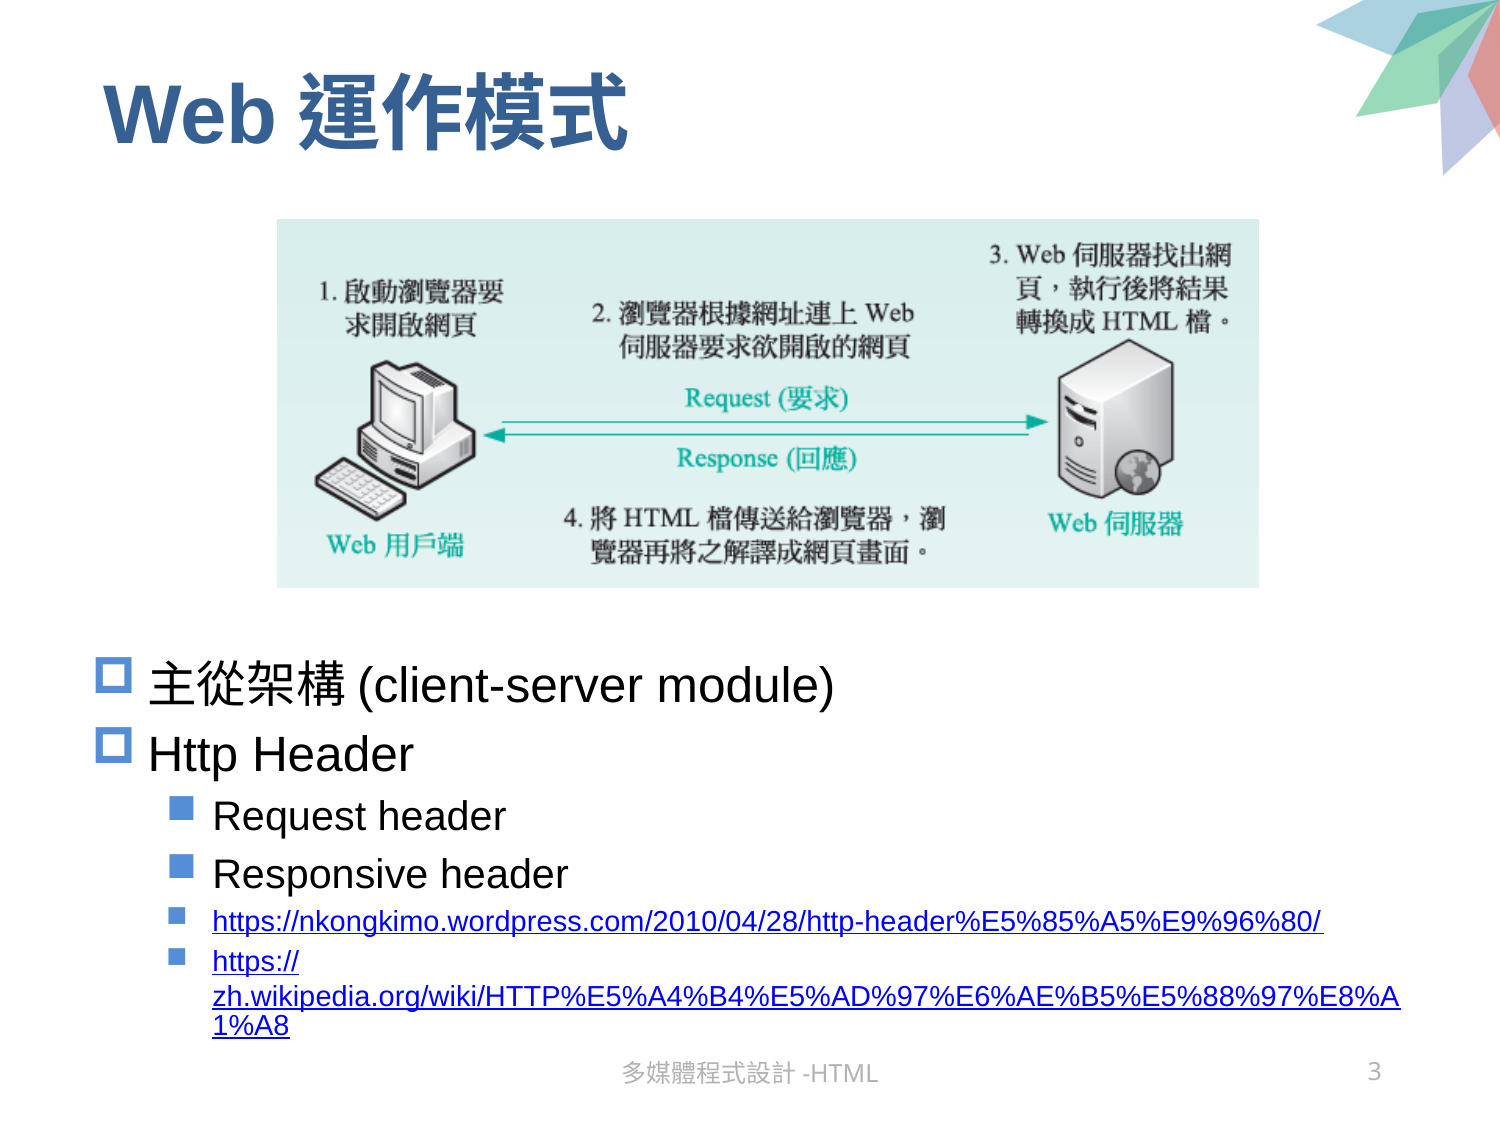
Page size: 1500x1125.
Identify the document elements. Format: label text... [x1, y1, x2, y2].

picture [0, 0, 1500, 1125]
slide_number 3 [1059, 1042, 1397, 1103]
title Web運作模式 [88, 7, 1397, 213]
footer 多媒體程式設計-HTML [496, 1042, 1004, 1103]
list 主從架構(client-server module) Http Header Request header Responsive header https://nkongkimo.wordpress.com/2010/04/28/http-header%E5%85%A5%E9%96%80/ https://zh.wikipedia.org/wiki/HTTP%E5%A4%B4%E5%AD%97%E6%AE%B5%E5%88%97%E8%A1%A8 [76, 278, 1427, 1022]
